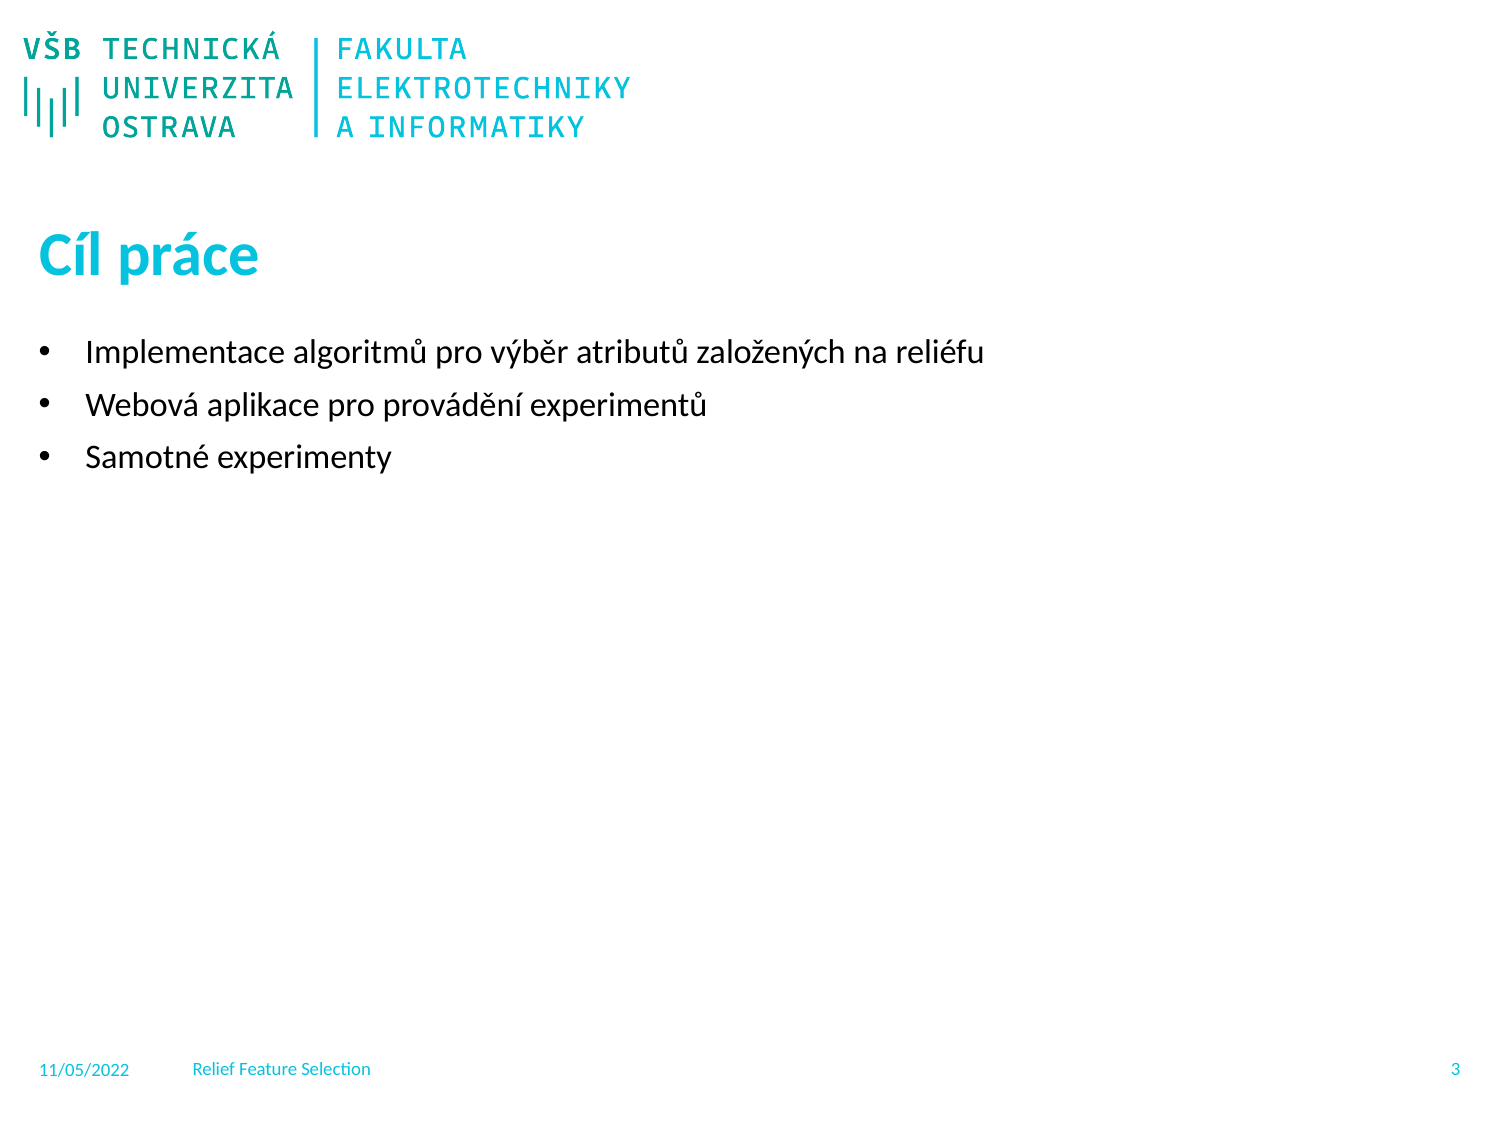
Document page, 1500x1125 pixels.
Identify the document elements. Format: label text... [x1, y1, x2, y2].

list Implementace algoritmů pro výběr atributů založených na reliéfu Webová aplikace pro provádění experimentů Samotné experimenty [23, 326, 1477, 1018]
footer Relief Feature Selection [177, 1042, 1389, 1094]
slide_number 2 [1405, 1042, 1476, 1094]
title Cíl práce [24, 180, 1477, 297]
picture [23, 30, 630, 138]
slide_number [23, 1044, 161, 1094]
